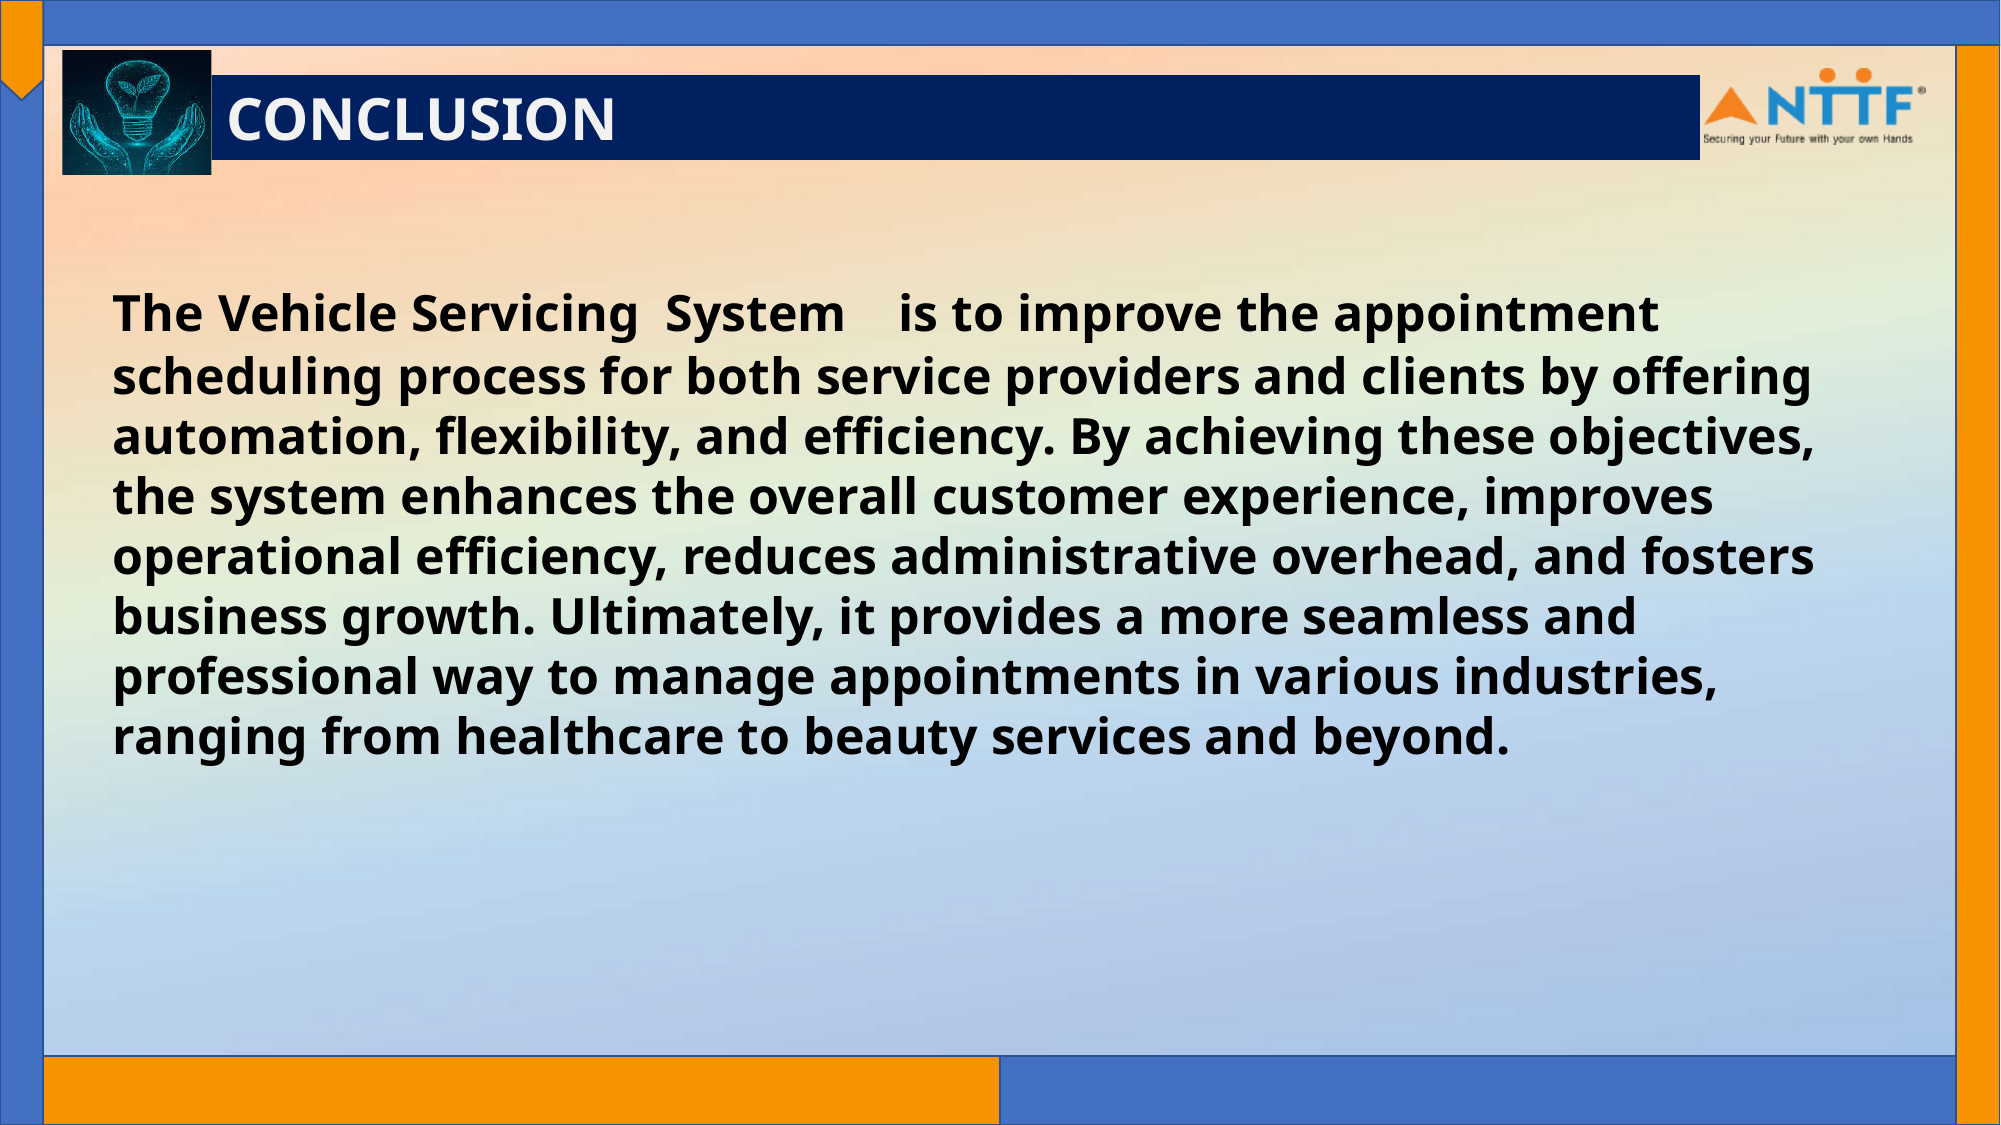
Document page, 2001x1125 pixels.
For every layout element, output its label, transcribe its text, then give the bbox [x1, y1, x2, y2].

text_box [62, 49, 1701, 176]
picture [44, 46, 1955, 1055]
list The Vehicle Servicing System is to improve the appointment scheduling process for both service providers and clients by offering automation, flexibility, and efficiency. By achieving these objectives, the system enhances the overall customer experience, improves operational efficiency, reduces administrative overhead, and fosters business growth. Ultimately, it provides a more seamless and professional way to manage appointments in various industries, ranging from healthcare to beauty services and beyond. [112, 264, 1844, 850]
